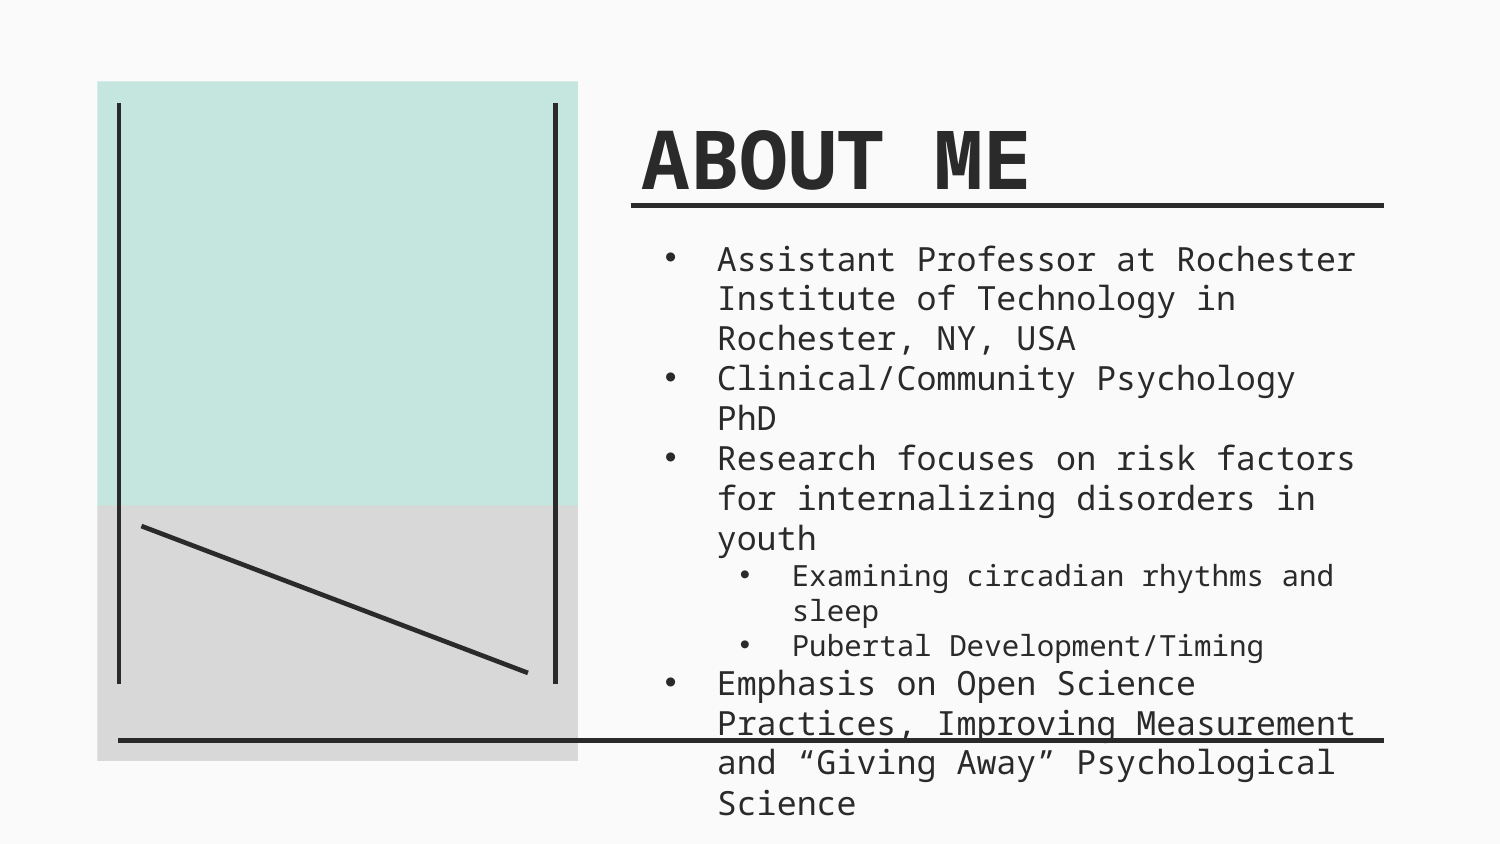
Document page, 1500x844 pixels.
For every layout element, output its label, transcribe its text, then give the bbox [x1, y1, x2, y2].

text_box [97, 505, 578, 761]
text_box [141, 525, 529, 674]
text_box [97, 81, 578, 505]
subtitle Assistant Professor at Rochester Institute of Technology in Rochester, NY, USA Clinical/Community Psychology PhD Research focuses on risk factors for internalizing disorders in youth Examining circadian rhythms and sleep Pubertal Development/Timing Emphasis on Open Science Practices, Improving Measurement and “Giving Away” Psychological Science [626, 222, 1381, 723]
title ABOUT ME [626, 93, 1381, 188]
